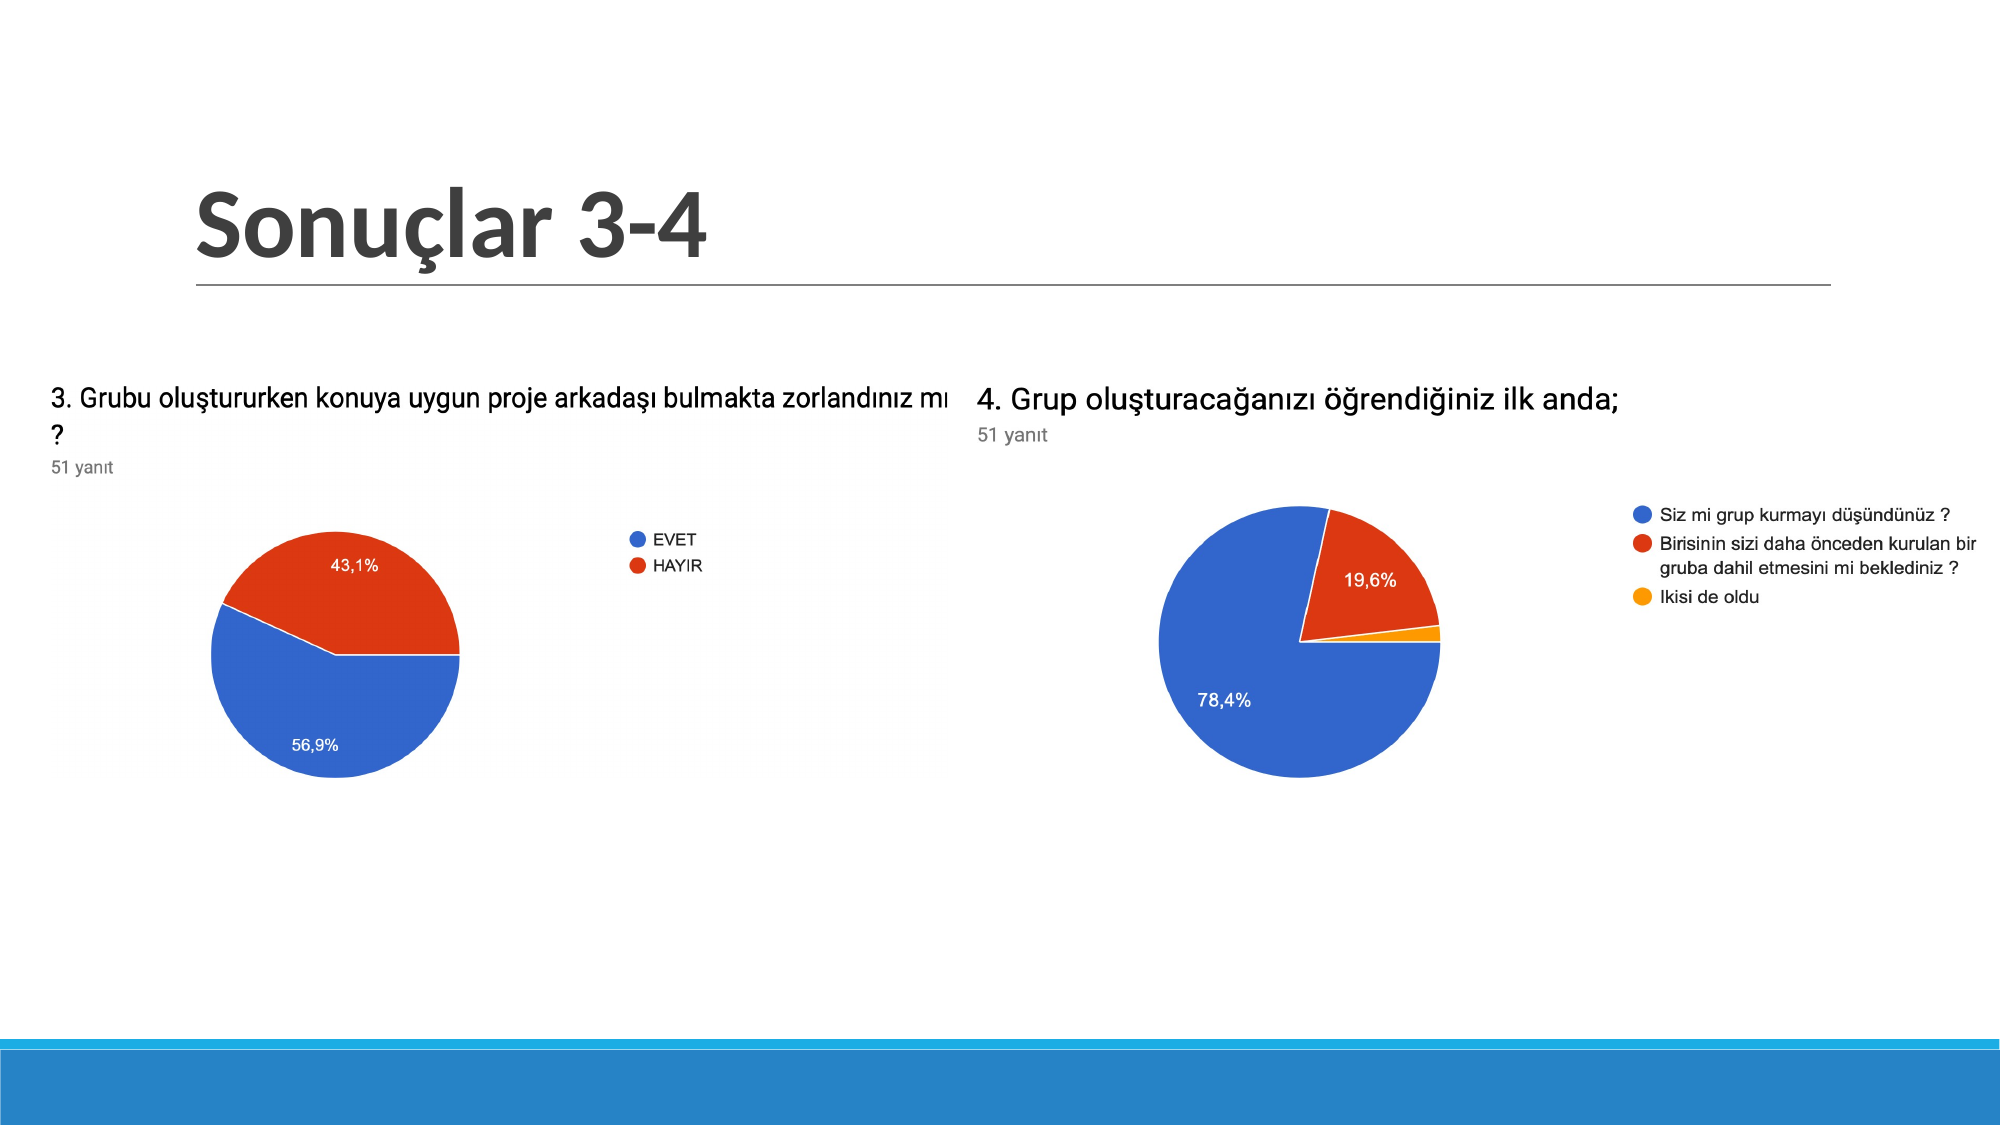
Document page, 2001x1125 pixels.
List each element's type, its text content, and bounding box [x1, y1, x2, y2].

title Sonuçlar 3-4 [180, 47, 1830, 285]
text_box [51, 386, 948, 778]
text_box [977, 386, 1977, 778]
